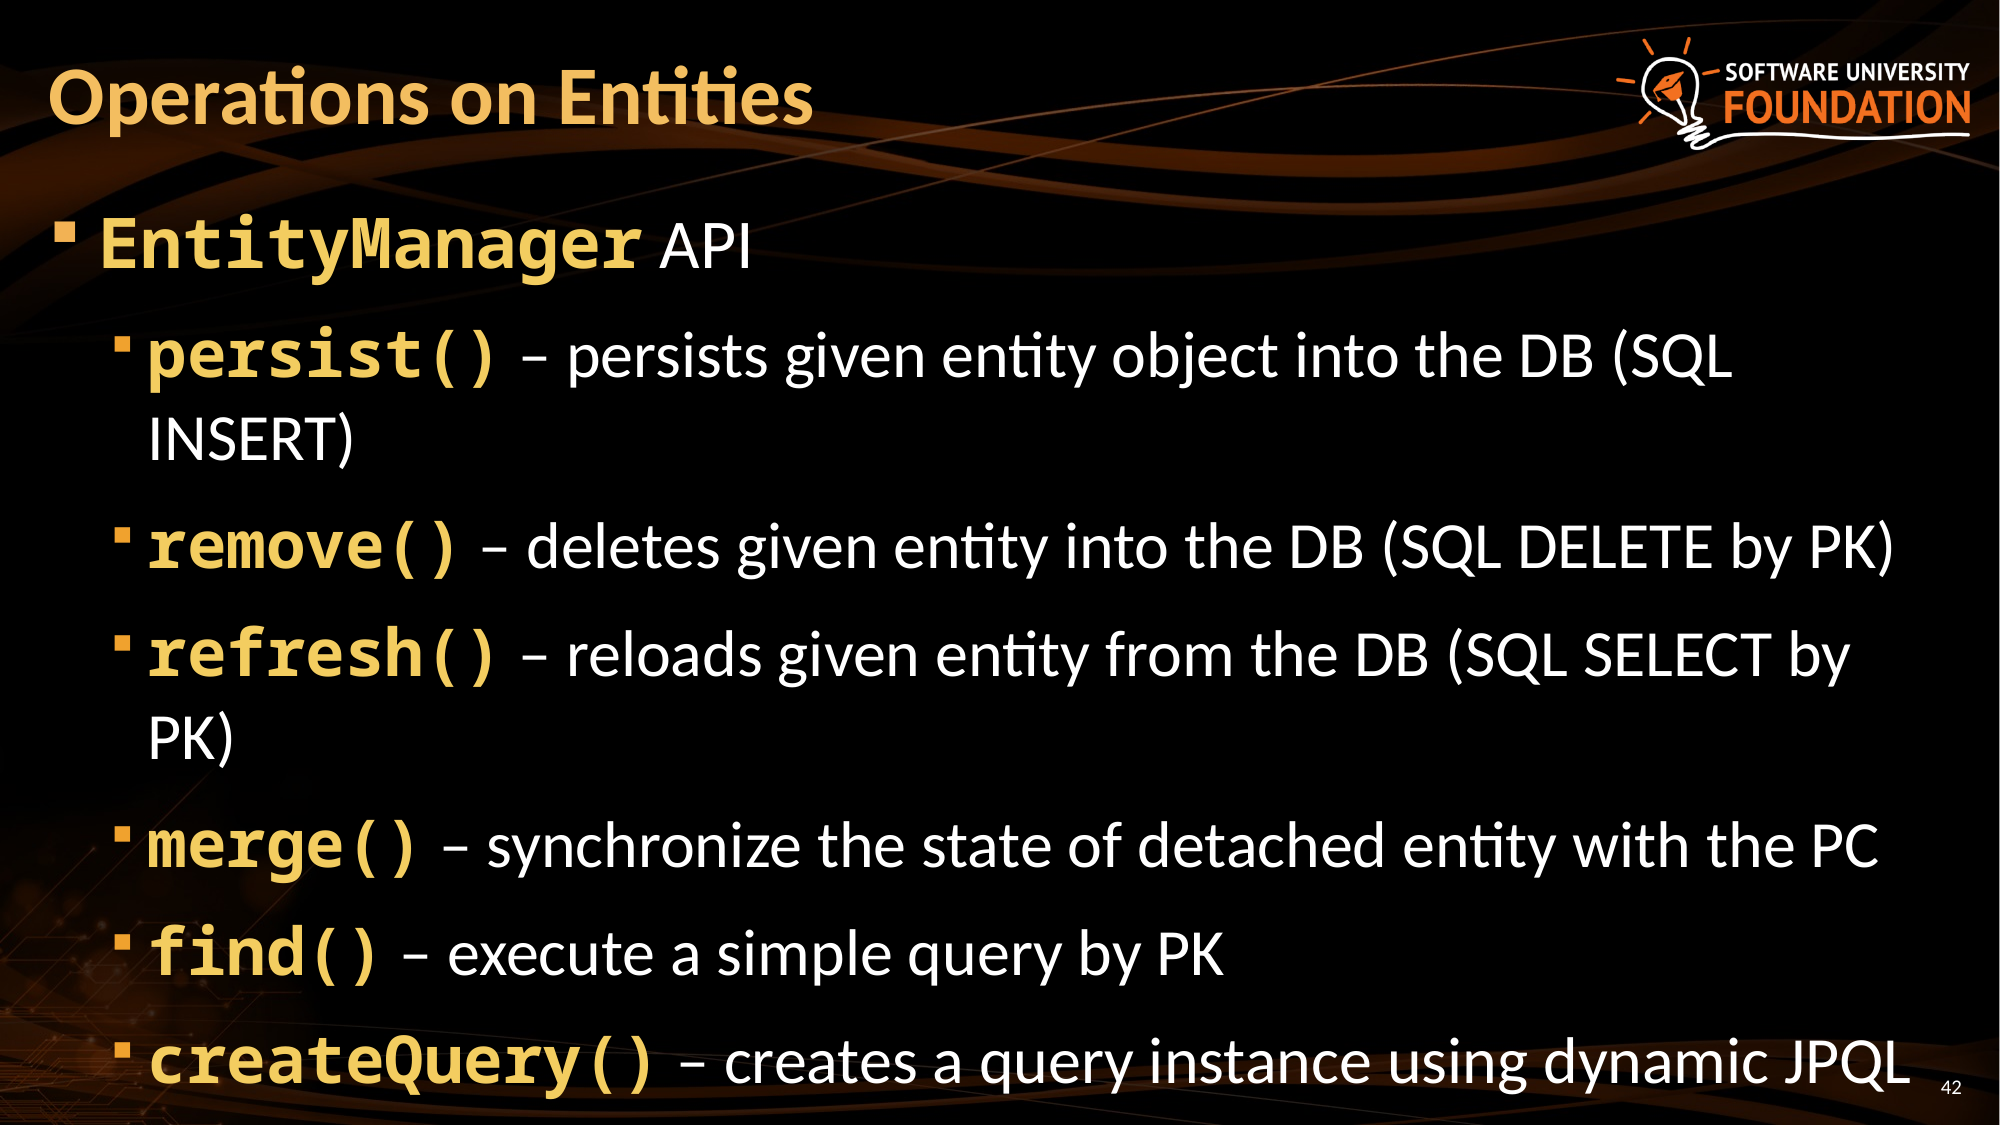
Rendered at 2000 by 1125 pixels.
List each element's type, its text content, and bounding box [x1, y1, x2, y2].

picture [0, 0, 2000, 1125]
title Operations on Entities [30, 6, 1602, 189]
list EntityManager API persist() – persists given entity object into the DB (SQL INSERT) remove() – deletes given entity into the DB (SQL DELETE by PK) refresh() – reloads given entity from the DB (SQL SELECT by PK) merge() – synchronize the state of detached entity with the PC find() – execute a simple query by PK createQuery() – creates a query instance using dynamic JPQL [31, 188, 1968, 1103]
